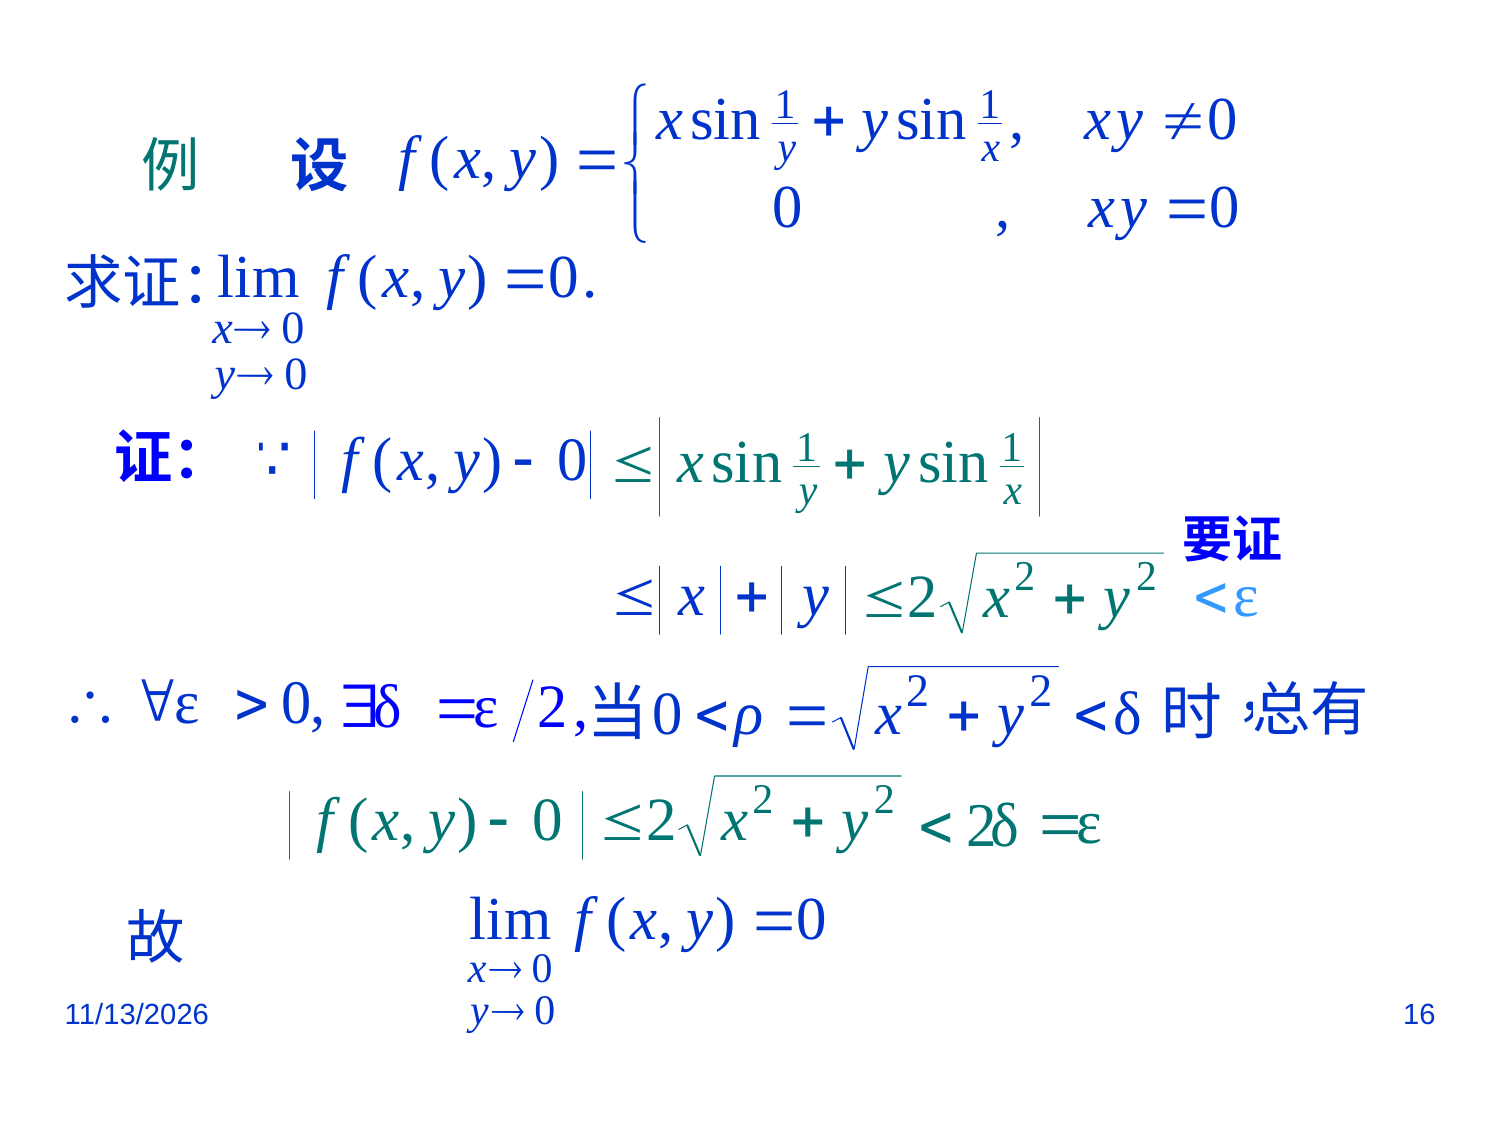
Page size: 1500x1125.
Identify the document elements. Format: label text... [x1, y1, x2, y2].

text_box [206, 244, 597, 406]
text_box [269, 770, 935, 863]
text_box 求证： [50, 237, 325, 323]
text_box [462, 887, 828, 1038]
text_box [901, 798, 1095, 849]
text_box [1033, 798, 1120, 847]
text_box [383, 78, 1242, 247]
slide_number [49, 987, 426, 1066]
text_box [1167, 499, 1306, 620]
text_box 故 [112, 893, 250, 978]
text_box 总有 [1253, 664, 1413, 750]
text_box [592, 560, 842, 638]
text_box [593, 660, 1253, 755]
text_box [259, 424, 596, 503]
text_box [607, 412, 1046, 521]
text_box 证： [99, 412, 349, 498]
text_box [70, 676, 320, 742]
text_box 例 设 [0, 113, 383, 214]
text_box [842, 547, 1168, 638]
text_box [320, 673, 590, 745]
slide_number 16 [1074, 987, 1451, 1066]
